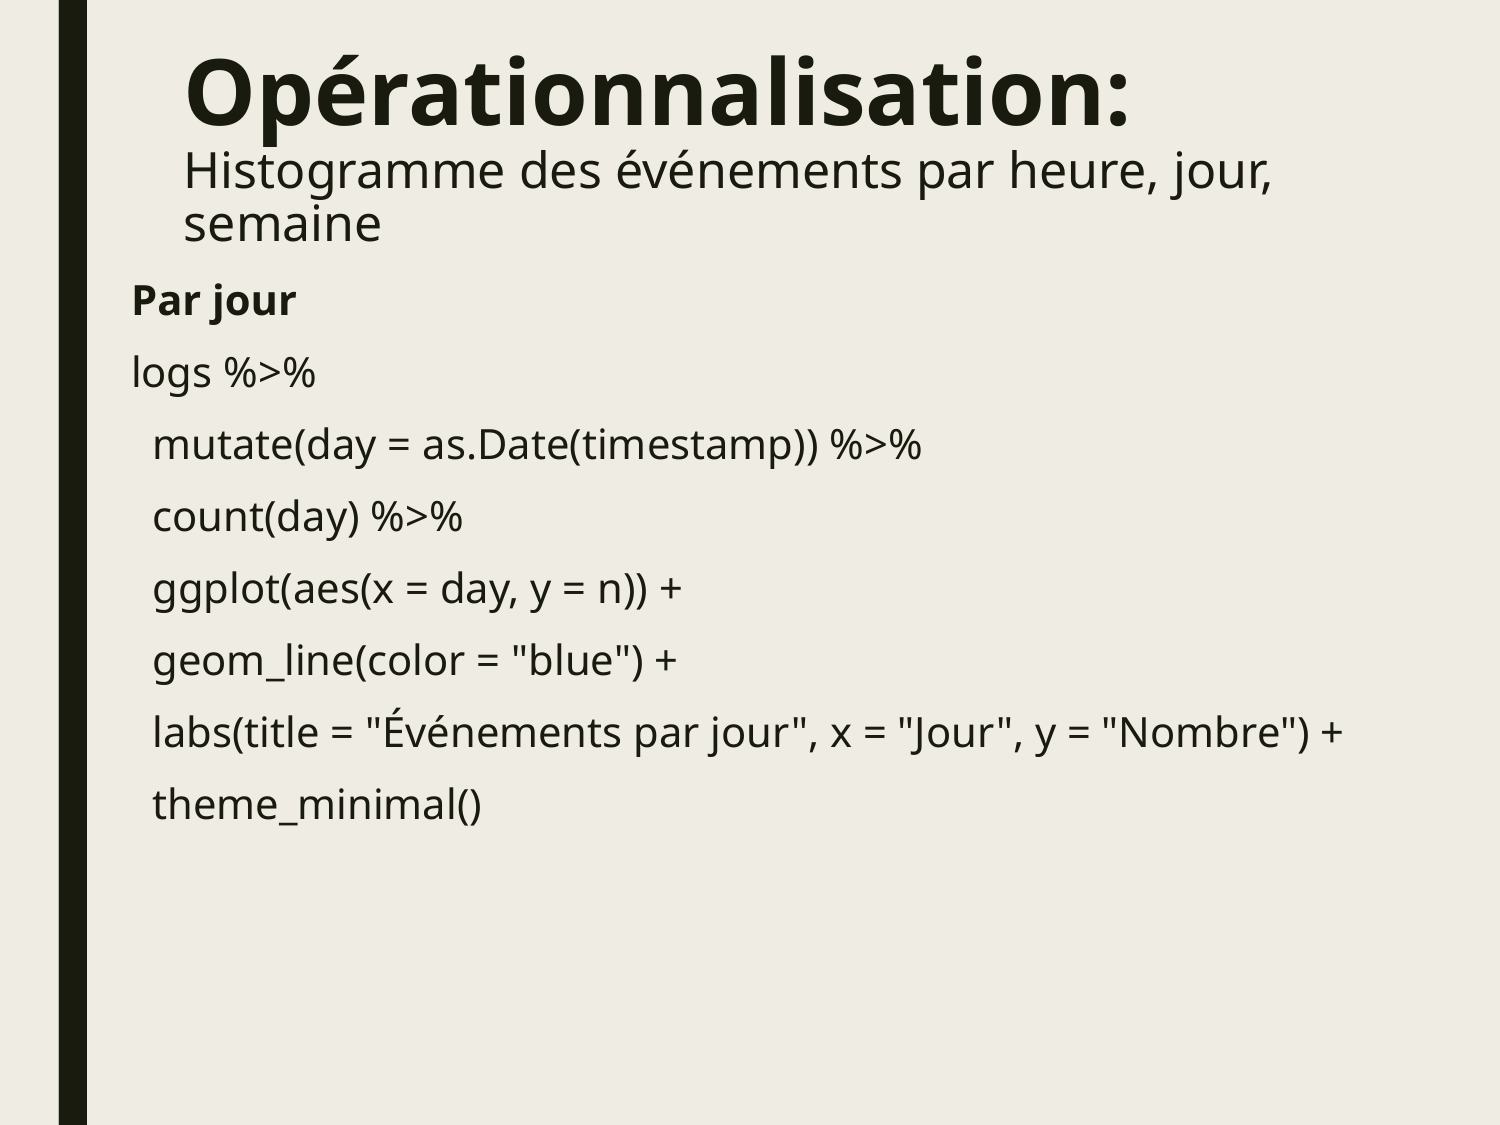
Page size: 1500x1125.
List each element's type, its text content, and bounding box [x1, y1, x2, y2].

list Par jour logs %>% mutate(day = as.Date(timestamp)) %>% count(day) %>% ggplot(aes(x = day, y = n)) + geom_line(color = "blue") + labs(title = "Événements par jour", x = "Jour", y = "Nombre") + theme_minimal() [116, 270, 1486, 1081]
title Opérationnalisation: Histogramme des événements par heure, jour, semaine [168, 39, 1351, 270]
